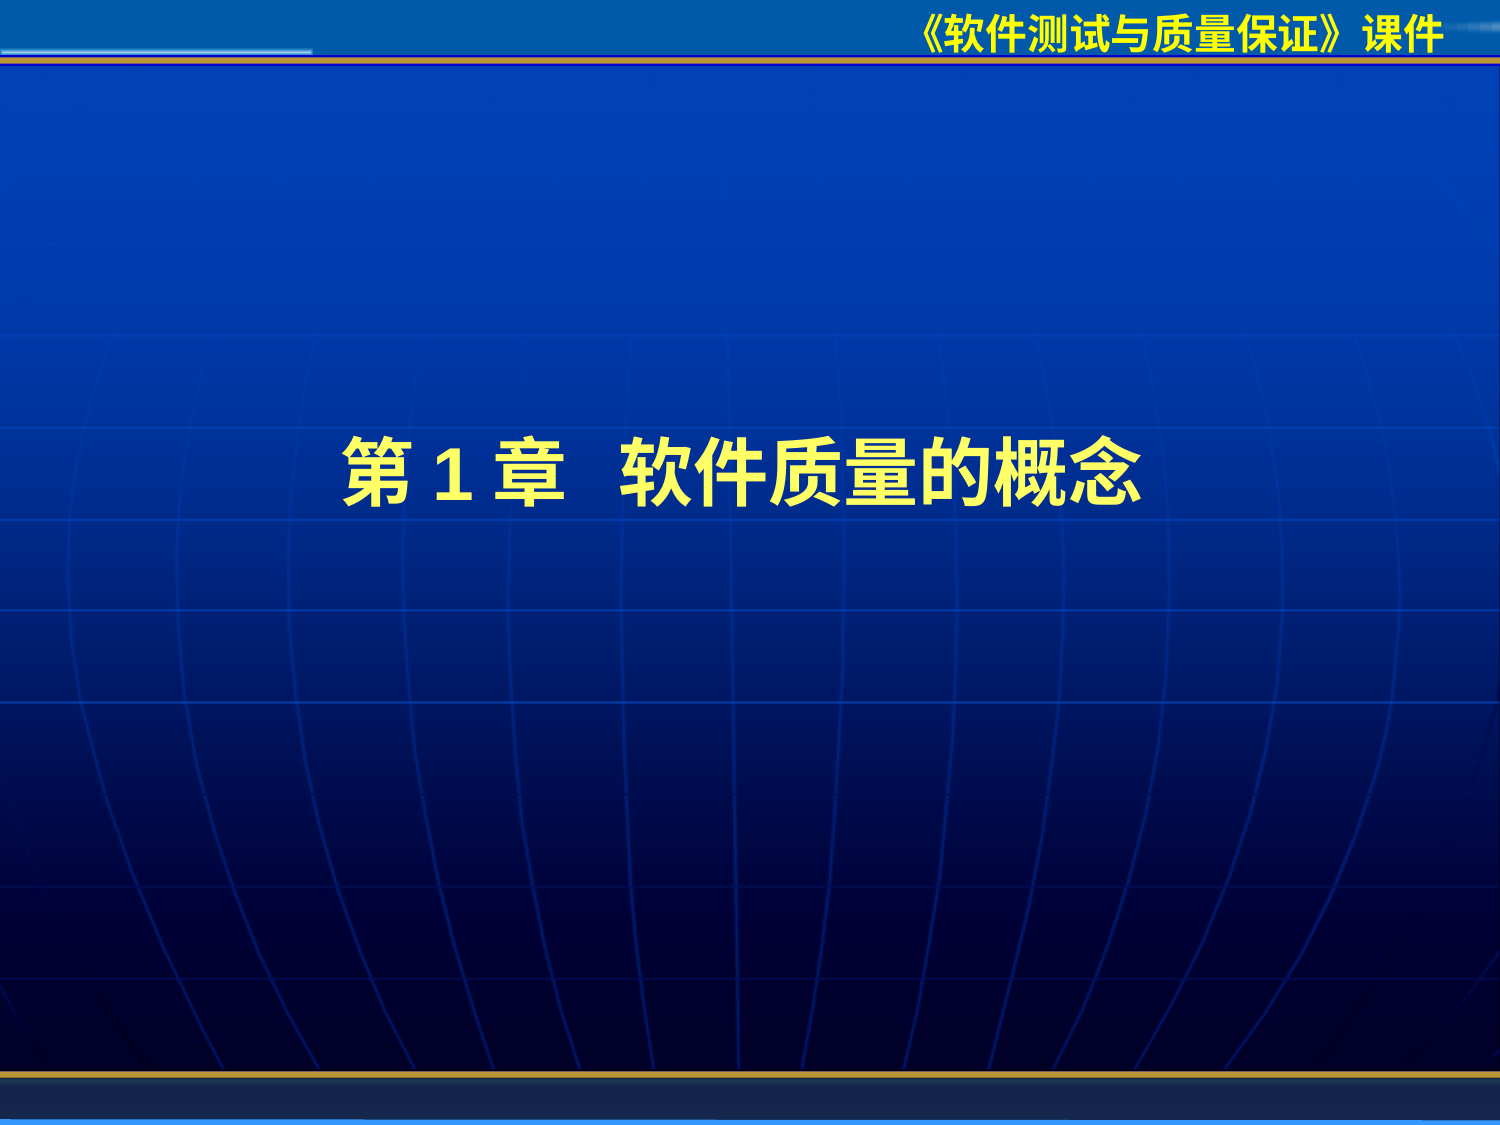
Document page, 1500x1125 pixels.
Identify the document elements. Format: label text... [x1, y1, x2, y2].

picture [0, 66, 1500, 1071]
picture [0, 0, 1500, 55]
title 第1章 软件质量的概念 [112, 349, 1388, 591]
